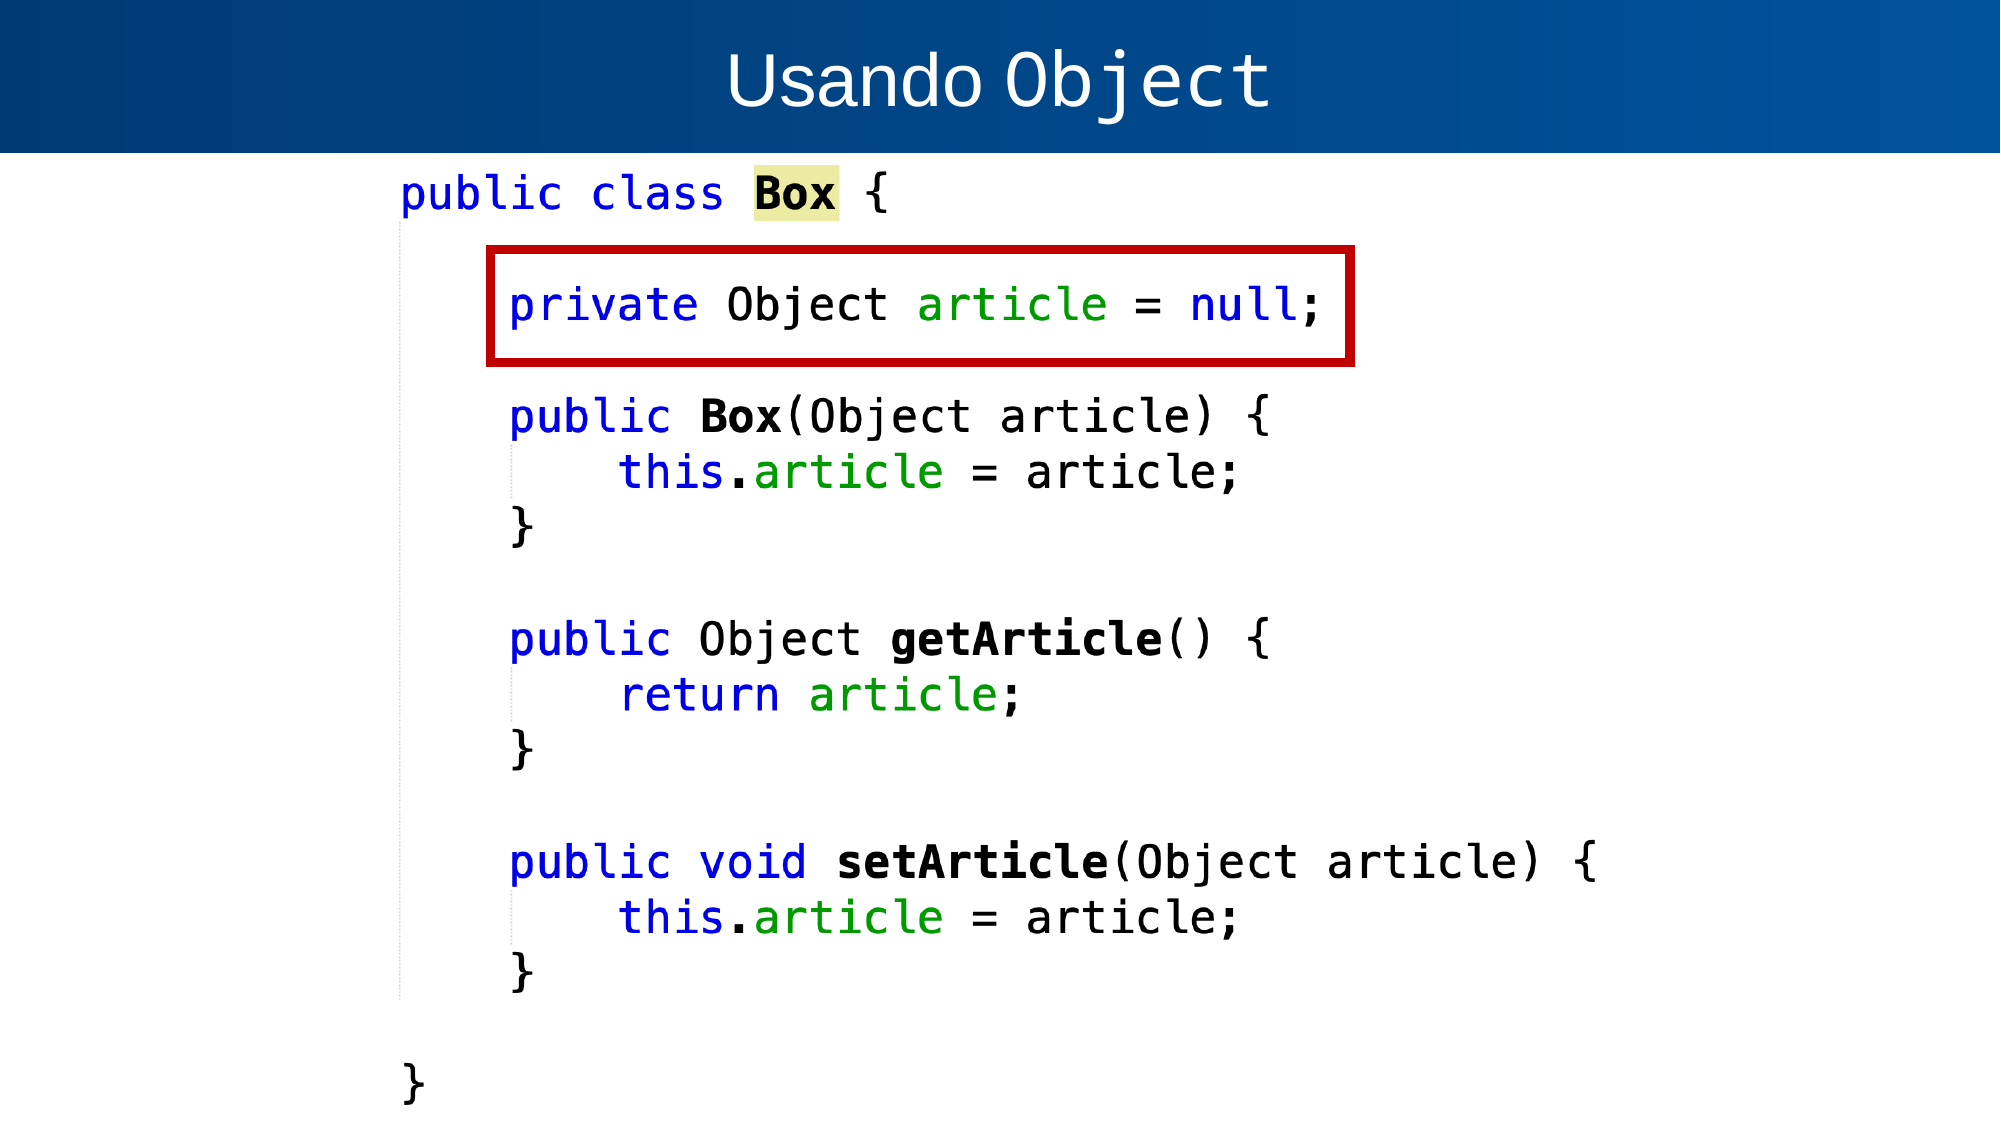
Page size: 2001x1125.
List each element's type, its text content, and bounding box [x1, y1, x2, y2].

picture [391, 165, 1608, 1114]
text_box Usando Object [0, 0, 2000, 154]
